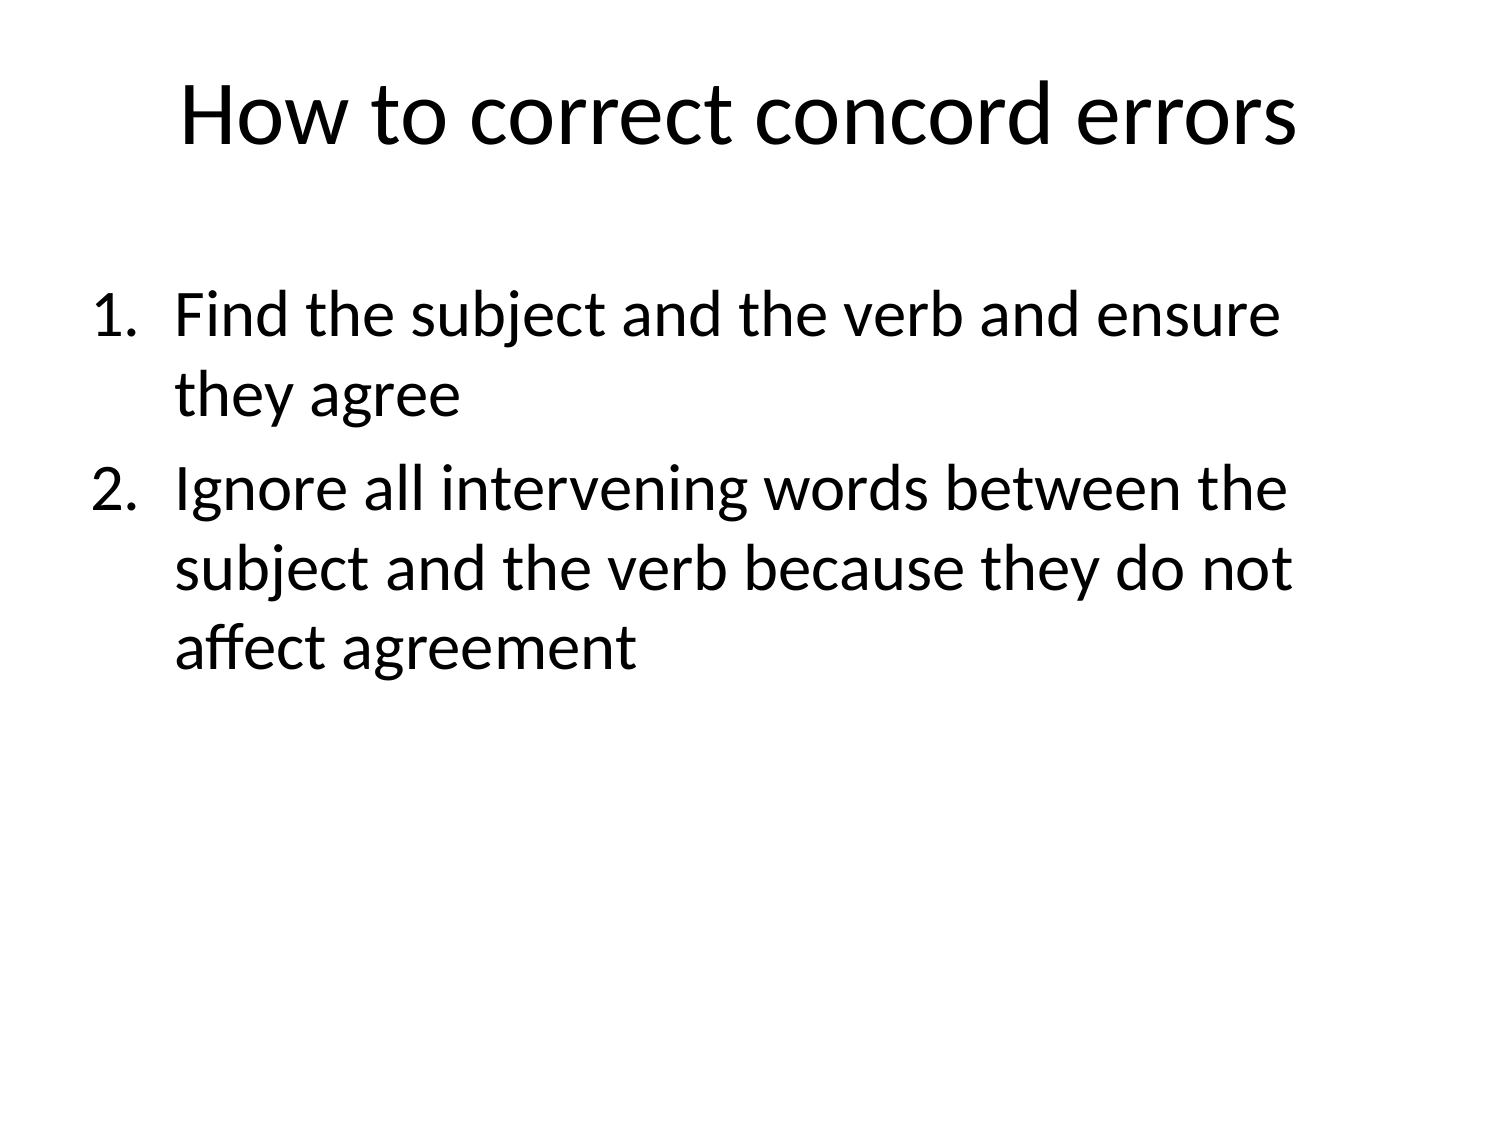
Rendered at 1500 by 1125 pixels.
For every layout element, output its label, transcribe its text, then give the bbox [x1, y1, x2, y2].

title How to correct concord errors [75, 45, 1425, 233]
list Find the subject and the verb and ensure they agree Ignore all intervening words between the subject and the verb because they do not affect agreement [75, 262, 1425, 1005]
